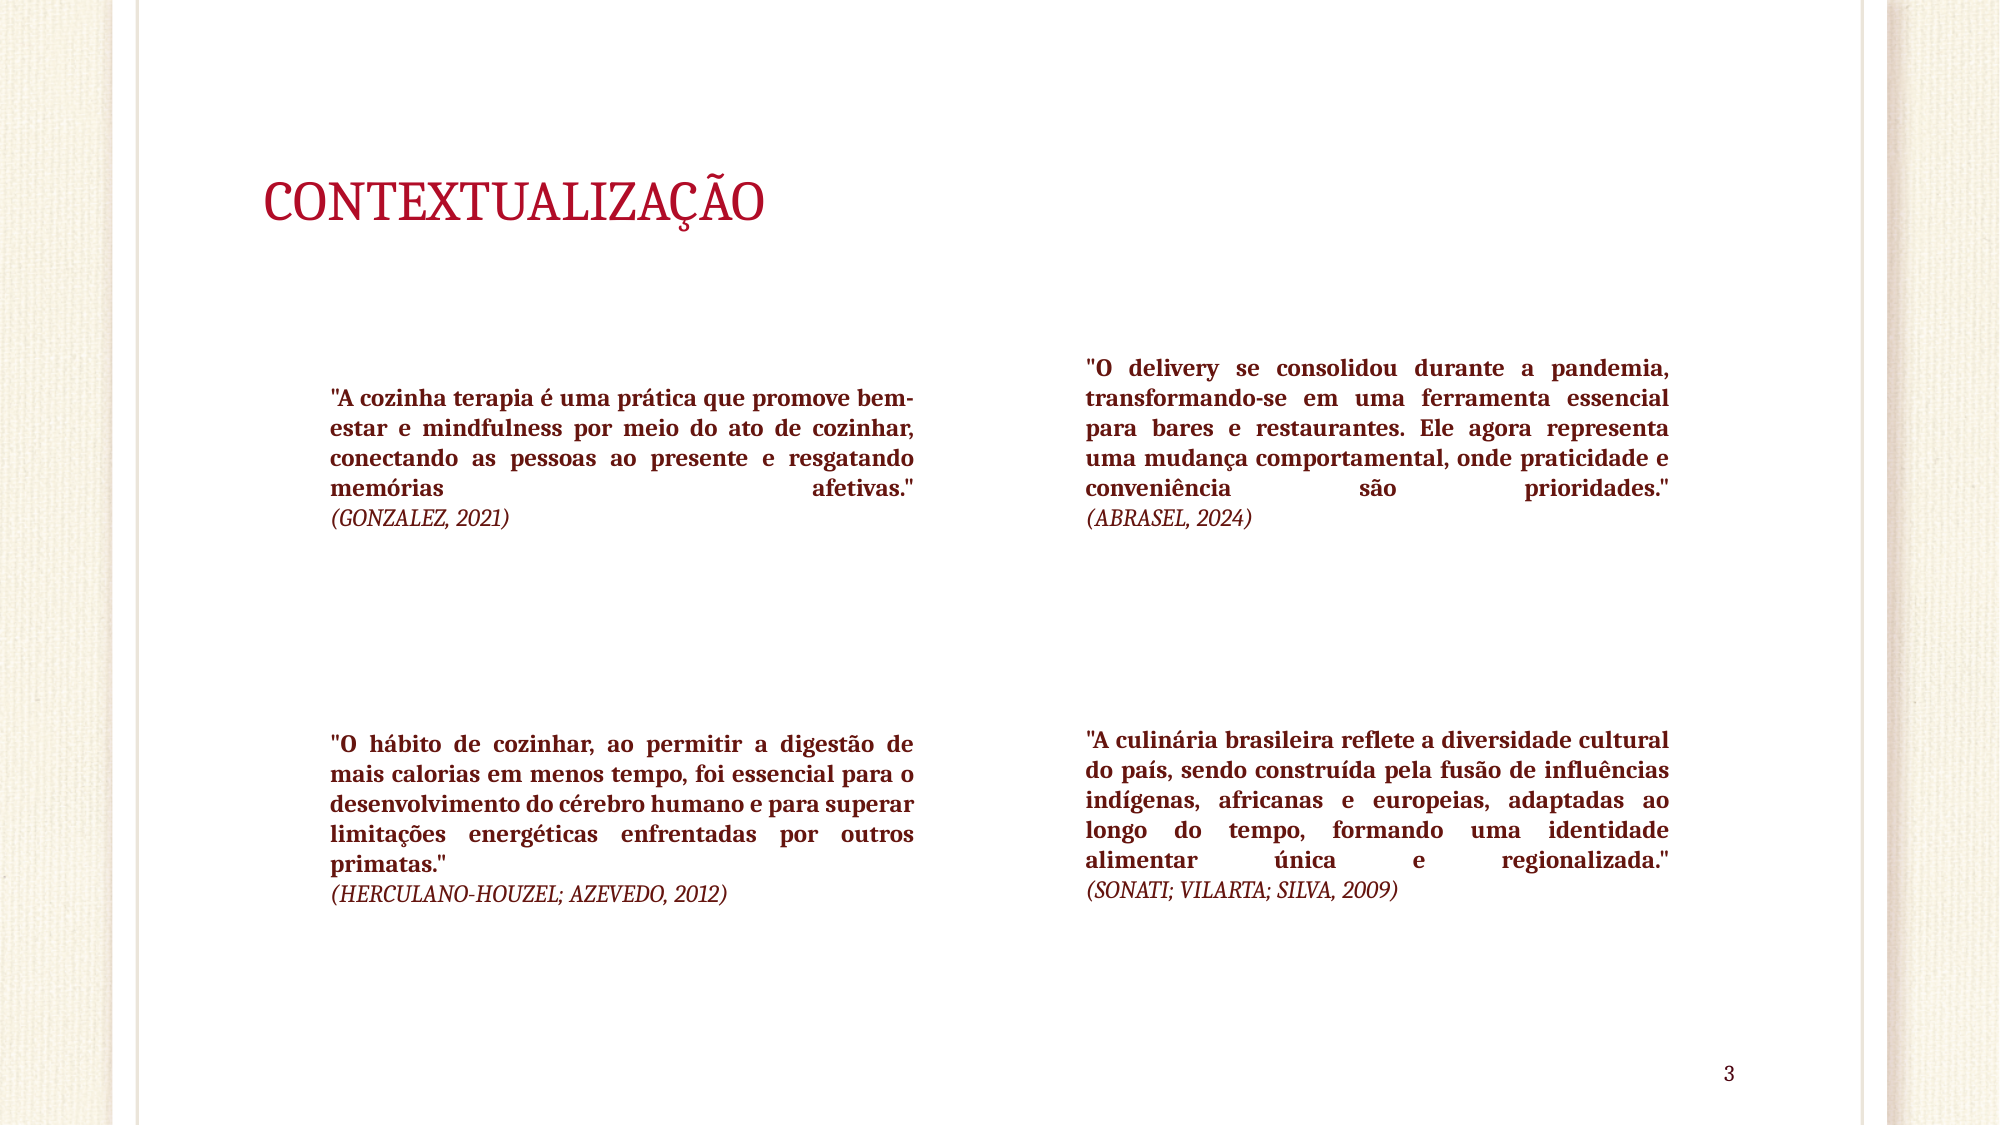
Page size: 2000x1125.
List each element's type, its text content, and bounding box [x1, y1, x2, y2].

text_box "A cozinha terapia é uma prática que promove bem-estar e mindfulness por meio do ato de cozinhar, conectando as pessoas ao presente e resgatando memórias afetivas." (GONZALEZ, 2021) [314, 273, 931, 641]
text_box "O hábito de cozinhar, ao permitir a digestão de mais calorias em menos tempo, foi essencial para o desenvolvimento do cérebro humano e para superar limitações energéticas enfrentadas por outros primatas." (HERCULANO-HOUZEL; AZEVEDO, 2012) [314, 649, 931, 1017]
text_box "O delivery se consolidou durante a pandemia, transformando-se em uma ferramenta essencial para bares e restaurantes. Ele agora representa uma mudança comportamental, onde praticidade e conveniência são prioridades." (ABRASEL, 2024) [1070, 273, 1686, 641]
title CONTEXTUALIZAÇÃO [249, 52, 1750, 240]
picture [0, 0, 112, 1125]
slide_number 3 [1599, 1050, 1750, 1096]
picture [1888, 0, 2000, 1125]
text_box "A culinária brasileira reflete a diversidade cultural do país, sendo construída pela fusão de influências indígenas, africanas e europeias, adaptadas ao longo do tempo, formando uma identidade alimentar única e regionalizada." (SONATI; VILARTA; SILVA, 2009) [1070, 644, 1686, 1012]
